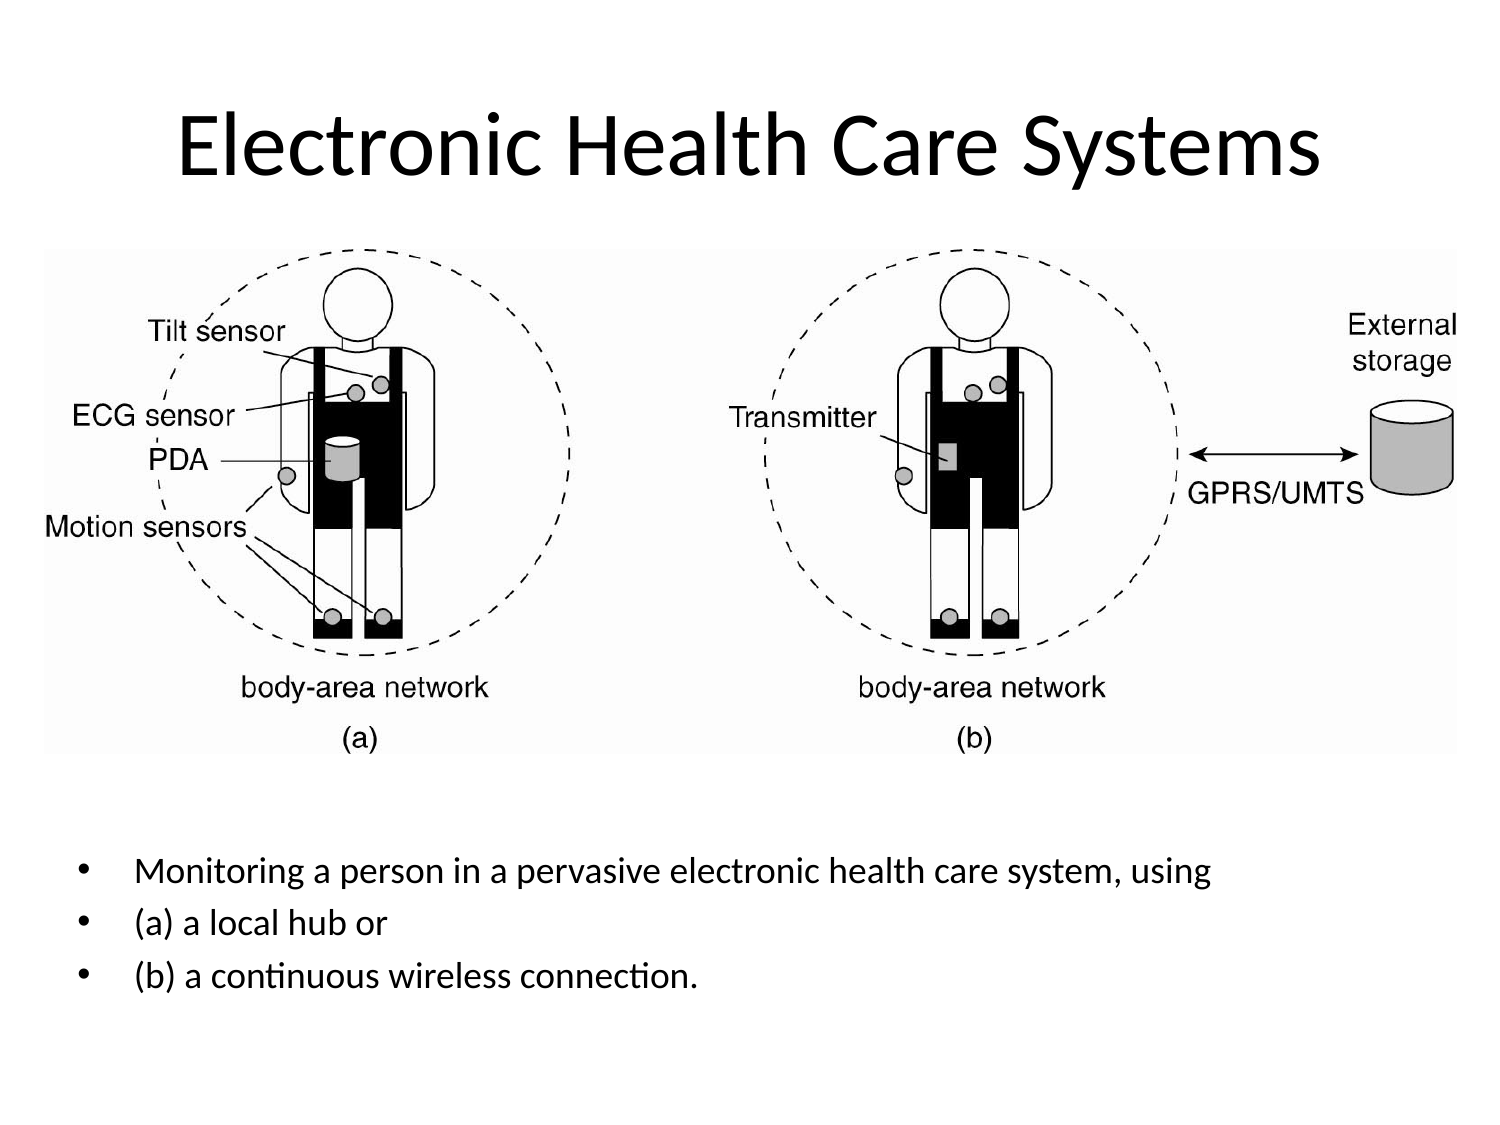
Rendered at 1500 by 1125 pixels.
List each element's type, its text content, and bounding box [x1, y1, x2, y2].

picture [43, 249, 1457, 754]
title Electronic Health Care Systems [75, 45, 1425, 233]
list Monitoring a person in a pervasive electronic health care system, using (a) a local hub or (b) a continuous wireless connection. [62, 838, 1463, 1025]
